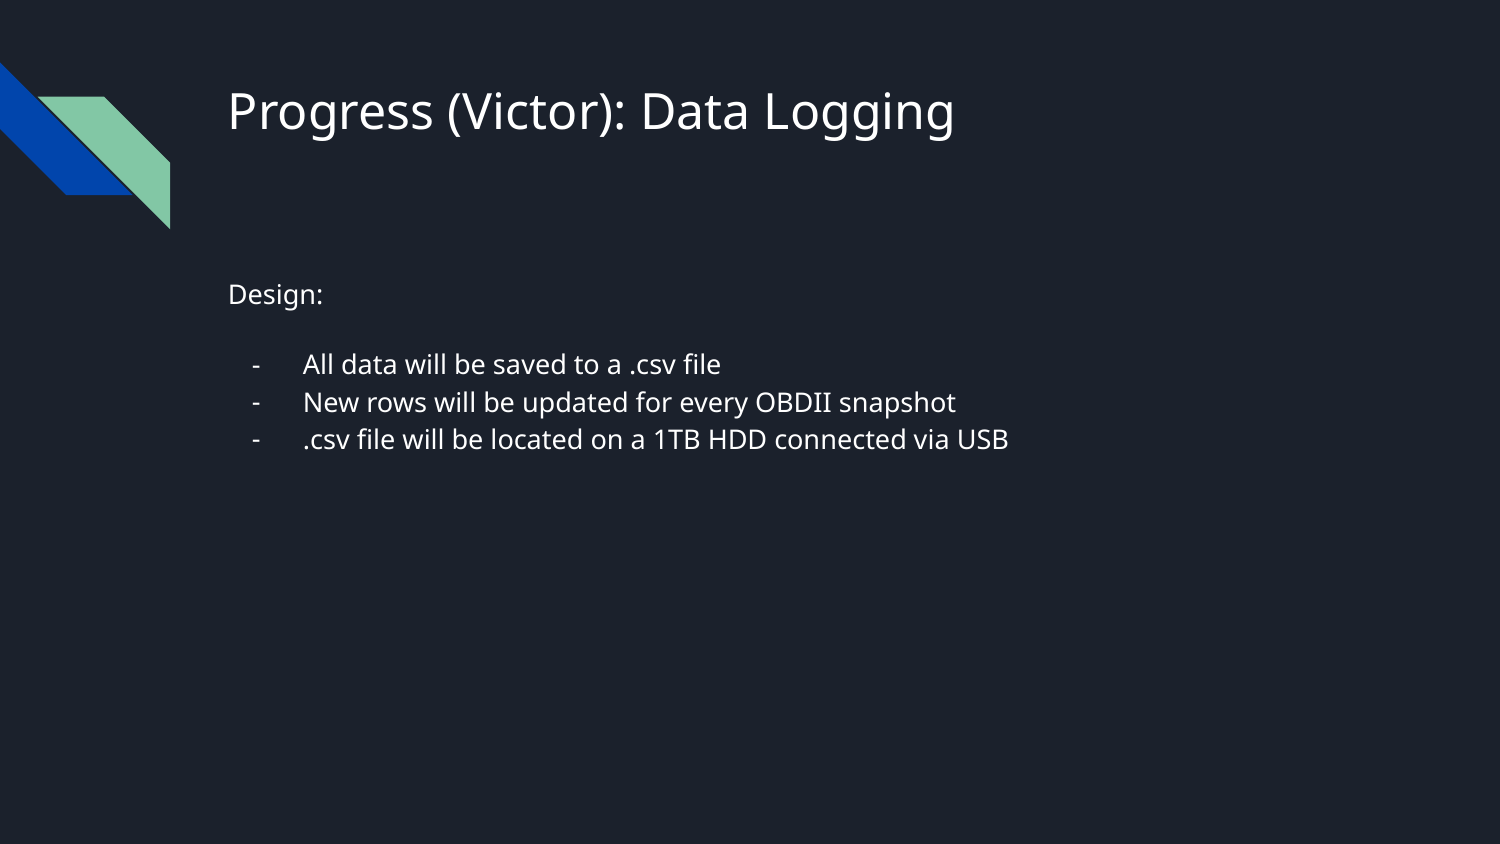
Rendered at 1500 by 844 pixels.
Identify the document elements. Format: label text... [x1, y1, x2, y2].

list Design: All data will be saved to a .csv file New rows will be updated for every OBDII snapshot .csv file will be located on a 1TB HDD connected via USB [212, 257, 1368, 735]
title Progress (Victor): Data Logging [212, 64, 1368, 215]
